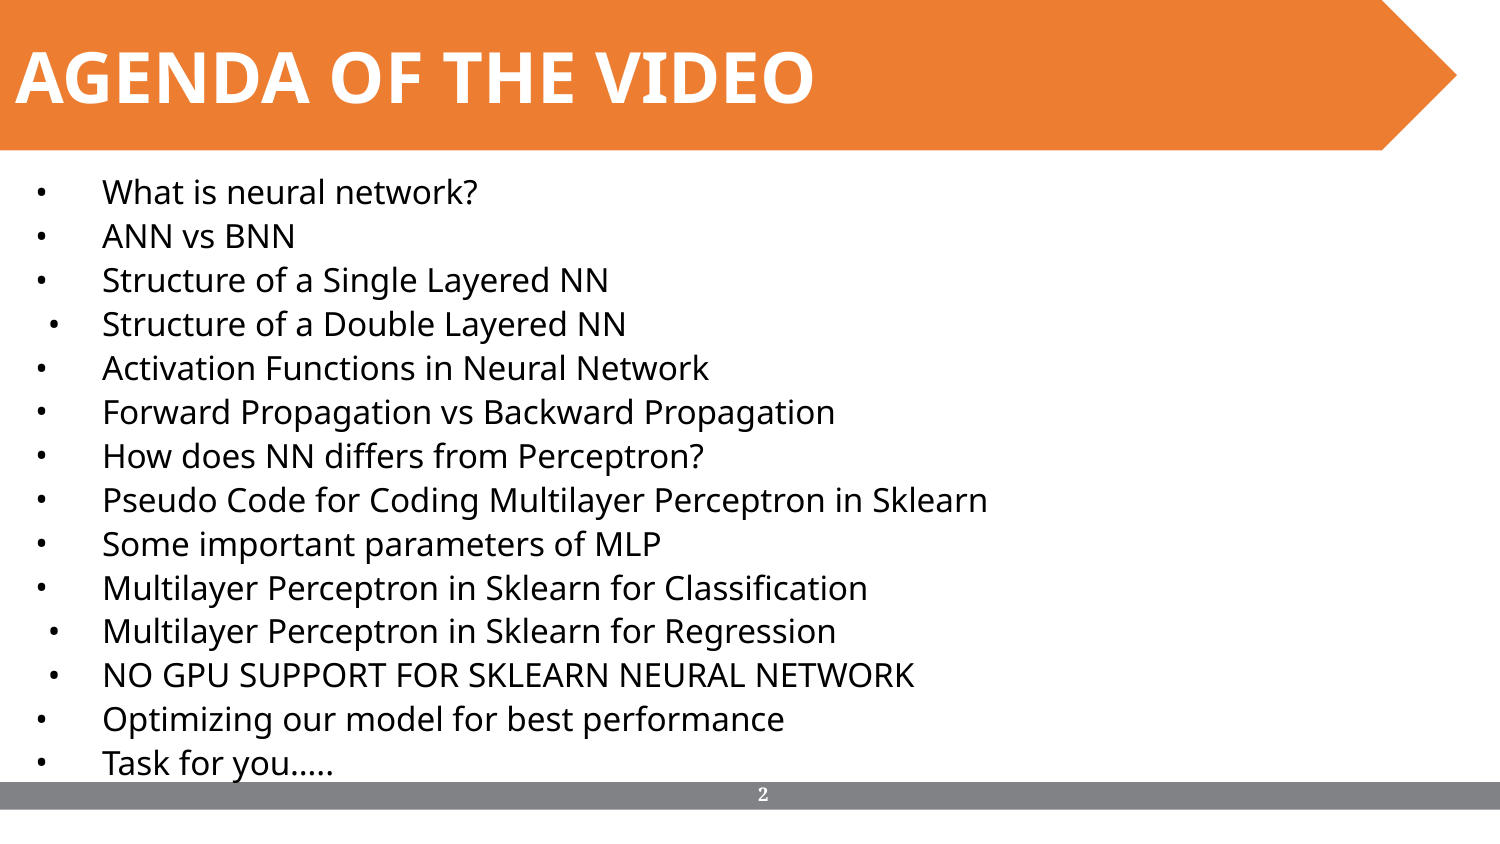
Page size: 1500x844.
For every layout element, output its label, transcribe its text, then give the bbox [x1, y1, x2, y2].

text_box AGENDA OF THE VIDEO [0, 0, 1457, 151]
text_box What is neural network? ANN vs BNN Structure of a Single Layered NN Structure of a Double Layered NN Activation Functions in Neural Network Forward Propagation vs Backward Propagation How does NN differs from Perceptron? Pseudo Code for Coding Multilayer Perceptron in Sklearn Some important parameters of MLP Multilayer Perceptron in Sklearn for Classification Multilayer Perceptron in Sklearn for Regression NO GPU SUPPORT FOR SKLEARN NEURAL NETWORK Optimizing our model for best performance Task for you….. [12, 160, 1427, 785]
slide_number ‹#› [716, 770, 784, 821]
